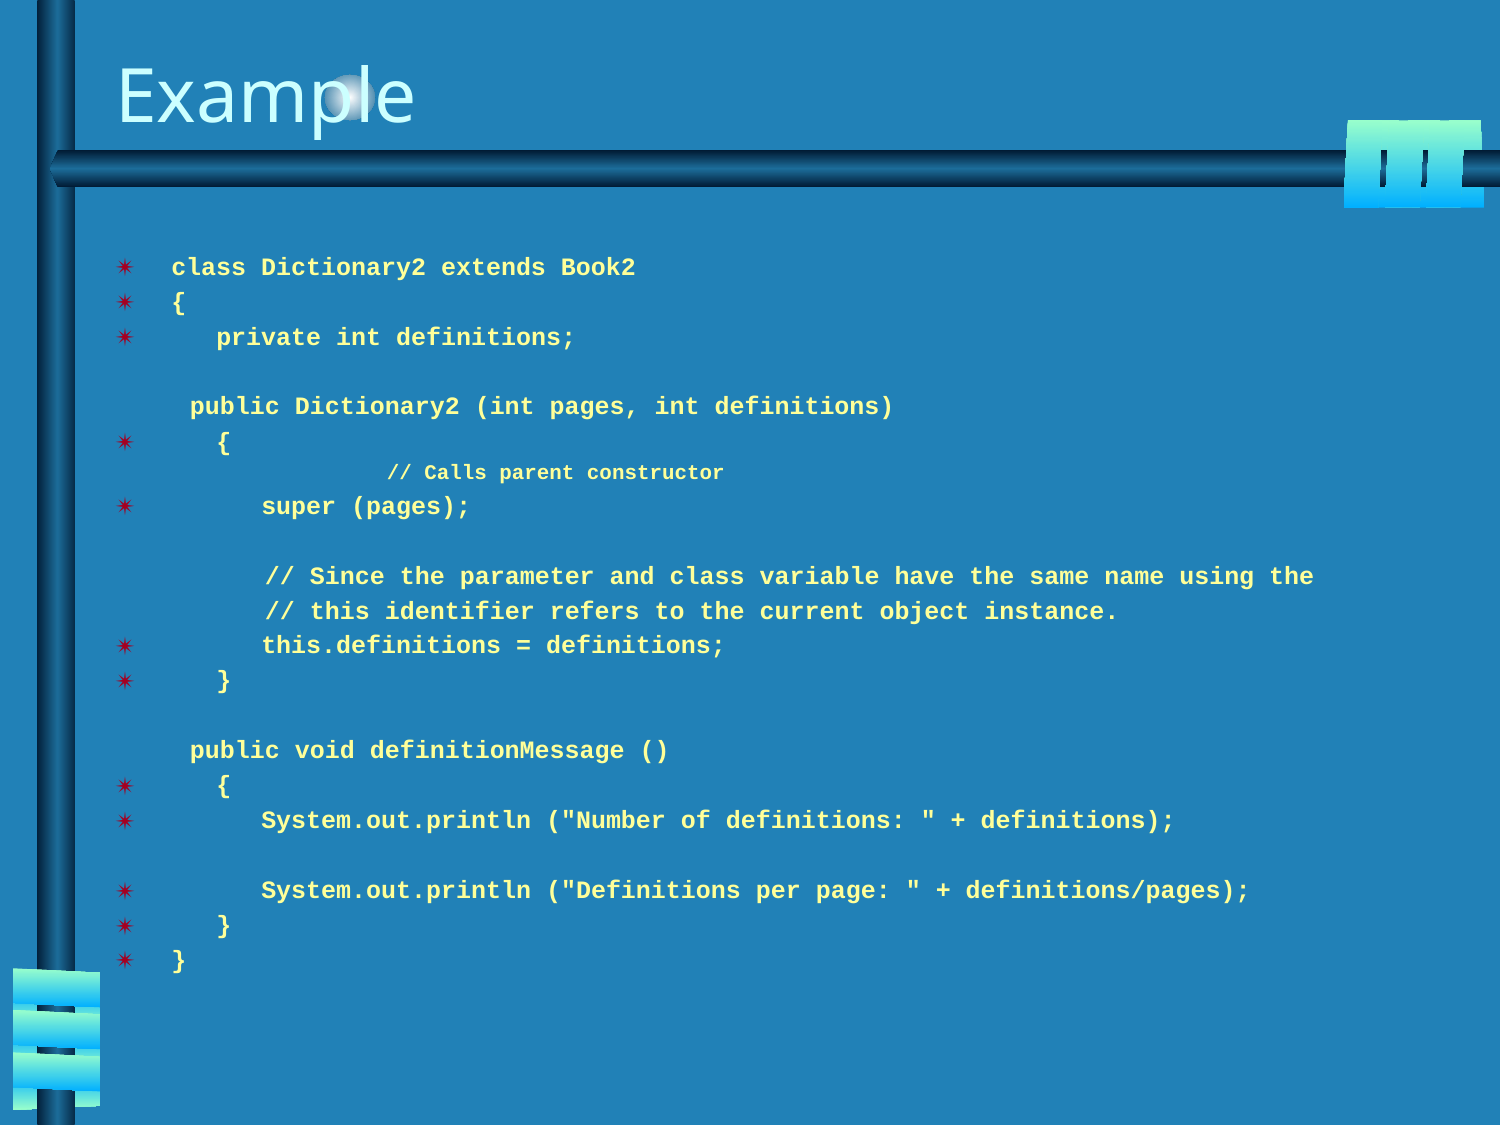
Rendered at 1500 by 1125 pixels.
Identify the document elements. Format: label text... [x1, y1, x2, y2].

title Example [100, 32, 1345, 145]
list class Dictionary2 extends Book2 { private int definitions; public Dictionary2 (int pages, int definitions) { // Calls parent constructor super (pages); // Since the parameter and class variable have the same name using the // this identifier refers to the current object instance. this.definitions = definitions; } public void definitionMessage () { System.out.println ("Number of definitions: " + definitions); System.out.println ("Definitions per page: " + definitions/pages); } } [99, 207, 1463, 1013]
